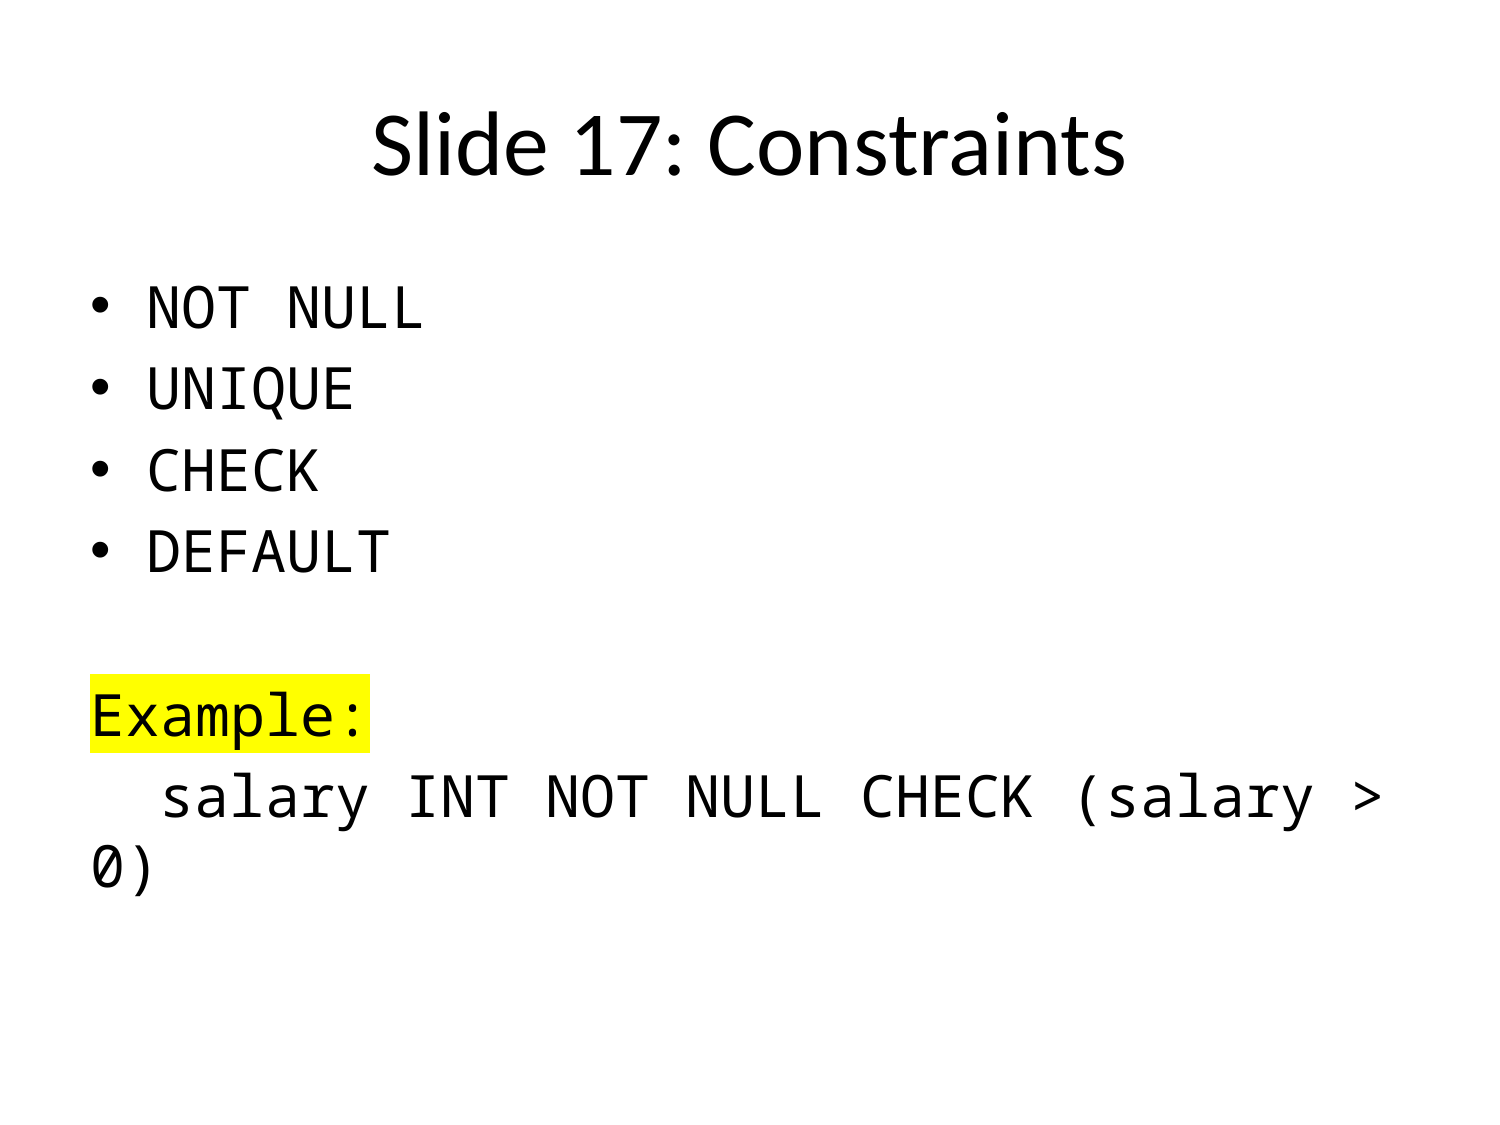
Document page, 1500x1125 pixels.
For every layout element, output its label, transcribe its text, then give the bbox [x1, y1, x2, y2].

list NOT NULL UNIQUE CHECK DEFAULT Example: salary INT NOT NULL CHECK (salary > 0) [75, 262, 1425, 1005]
title Slide 17: Constraints [75, 45, 1425, 233]
